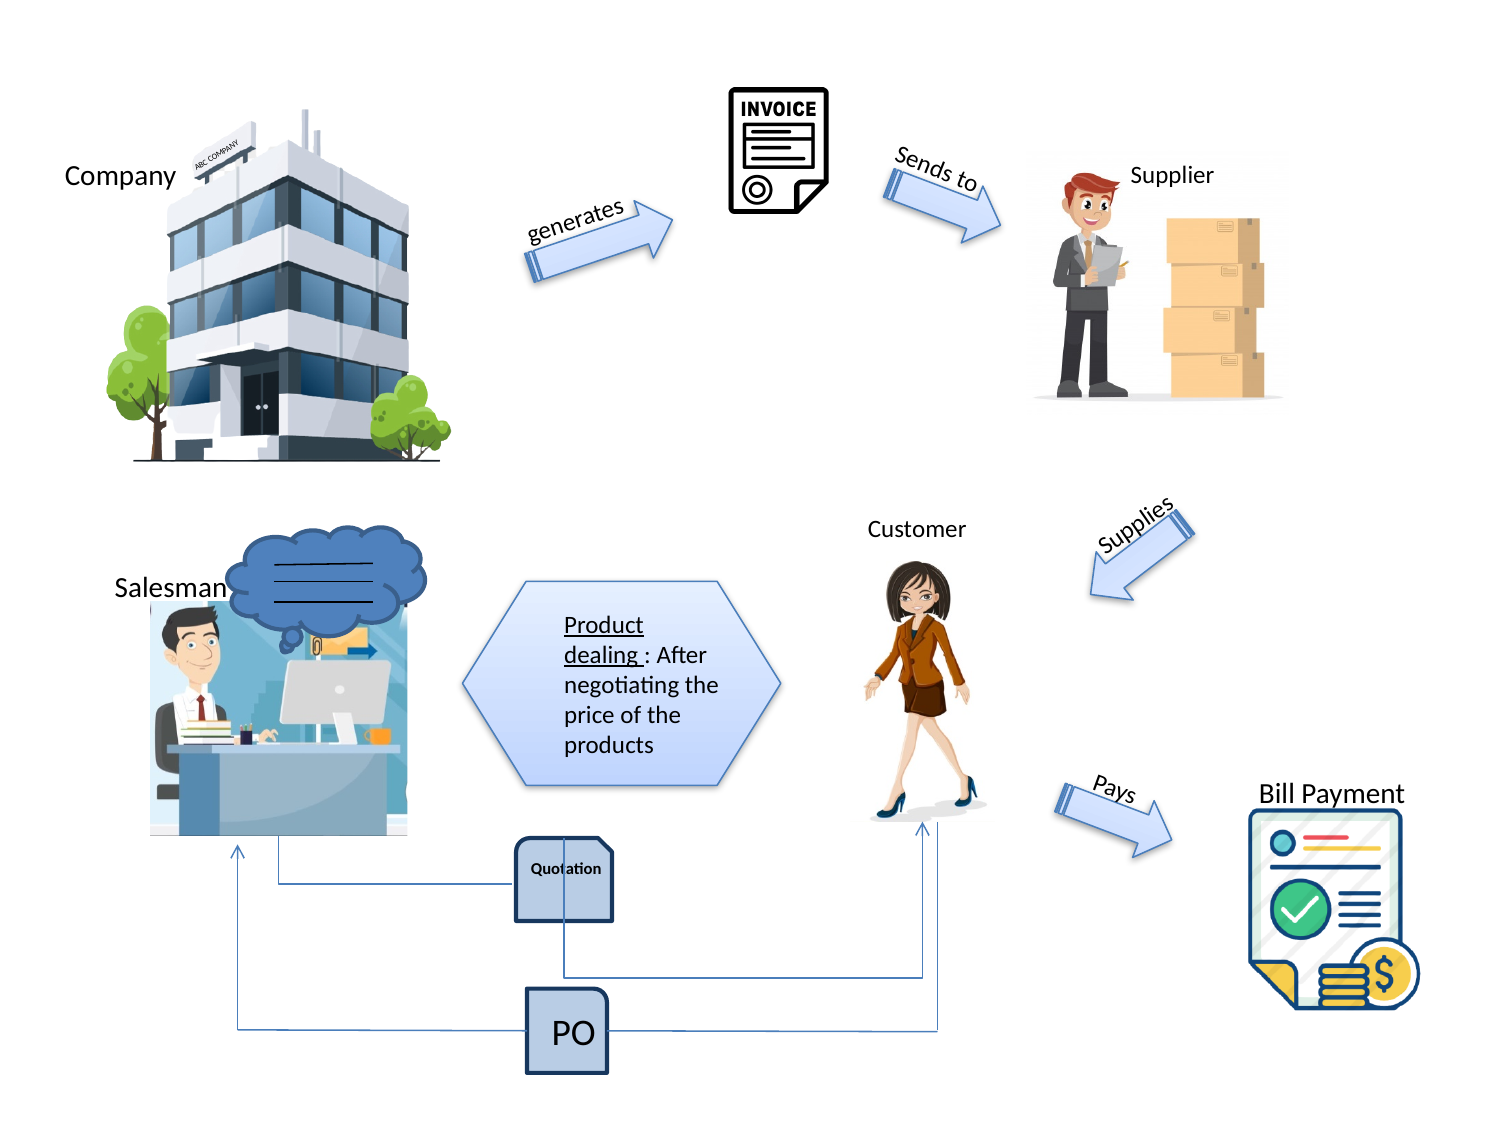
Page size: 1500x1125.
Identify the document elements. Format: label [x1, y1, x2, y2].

text_box [1071, 483, 1249, 589]
text_box [99, 526, 426, 836]
text_box [1026, 150, 1290, 416]
text_box [1055, 777, 1222, 850]
text_box [877, 153, 1041, 235]
picture [728, 87, 829, 215]
text_box [462, 581, 781, 786]
text_box [849, 505, 1003, 822]
text_box [1224, 766, 1444, 1019]
text_box [237, 821, 938, 1074]
text_box [509, 190, 677, 275]
text_box [49, 81, 505, 488]
